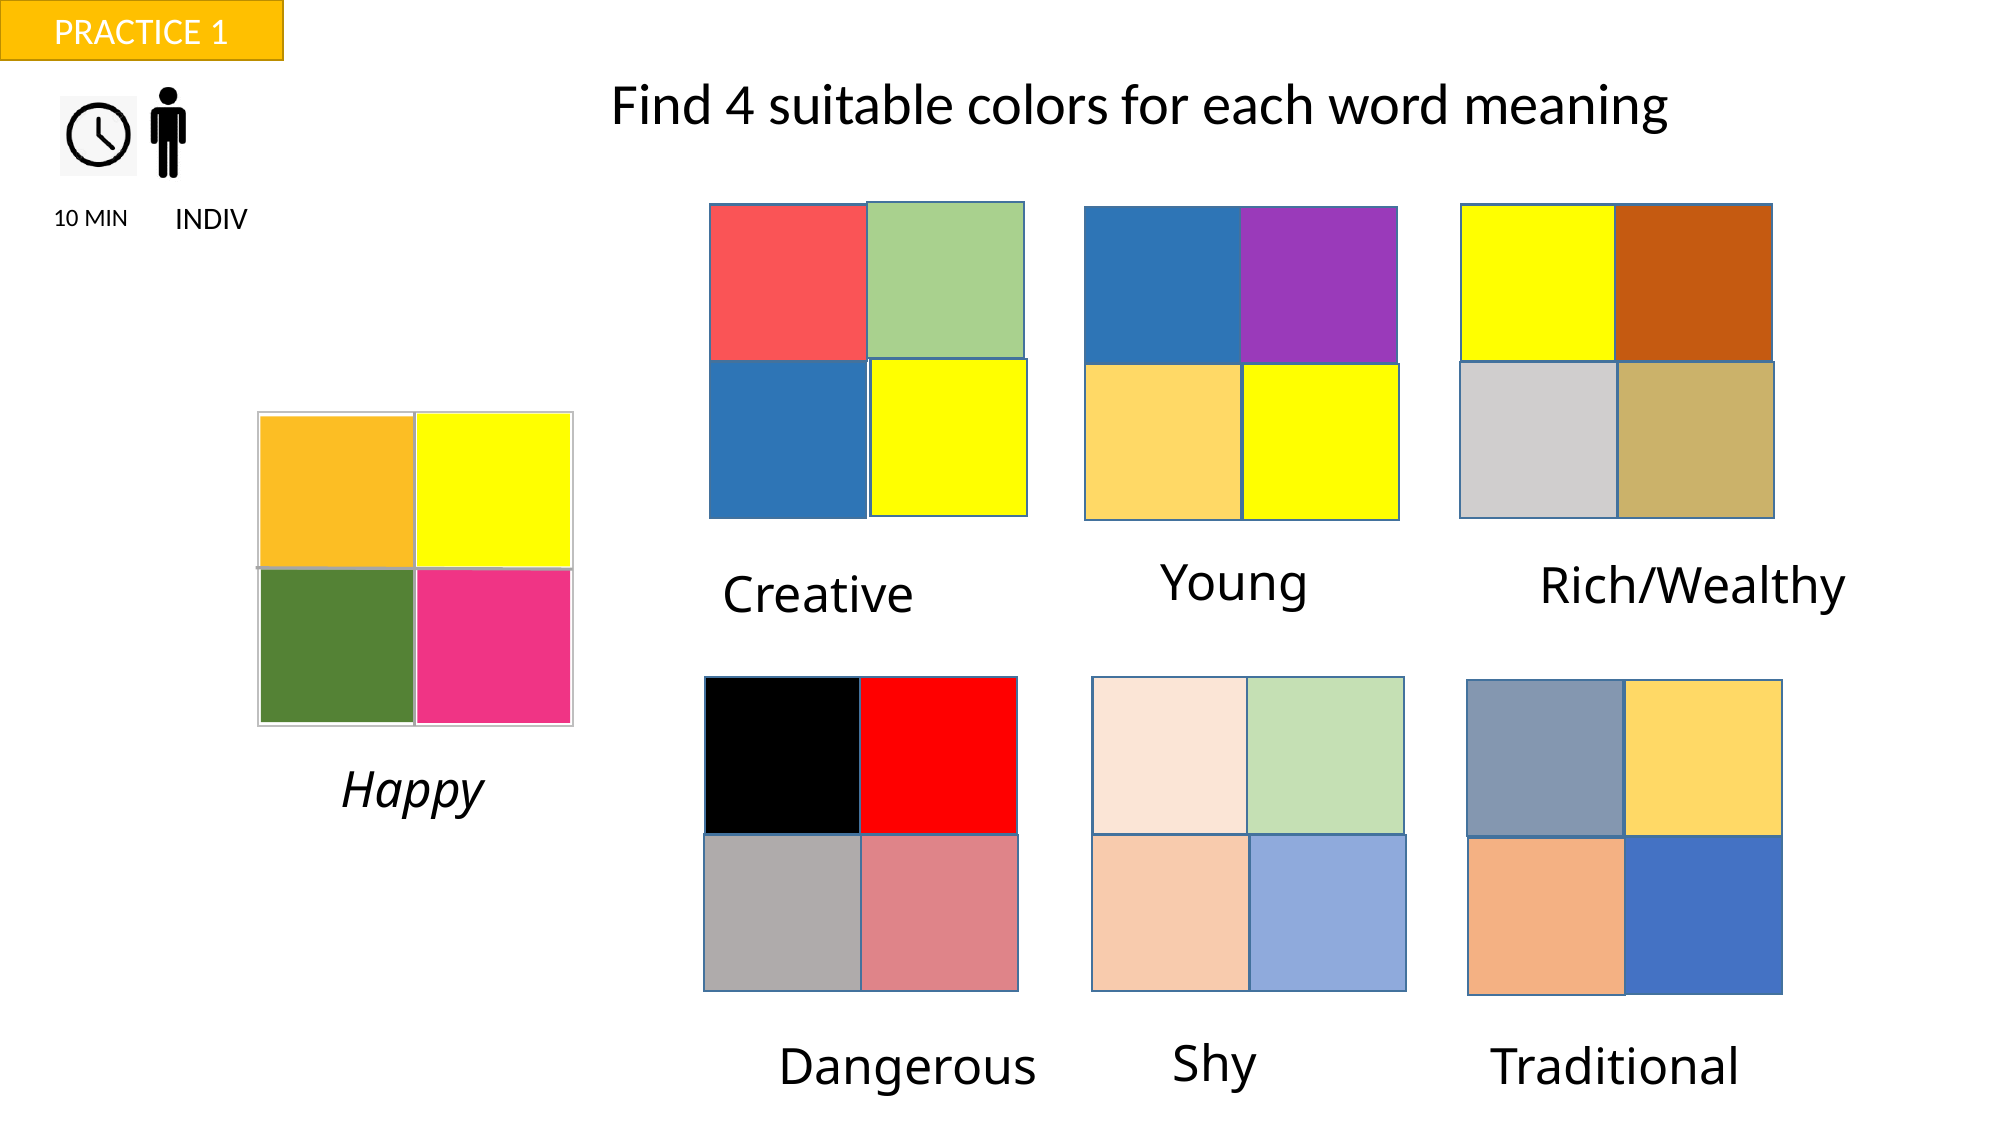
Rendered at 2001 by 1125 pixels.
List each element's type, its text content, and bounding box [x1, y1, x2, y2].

text_box [709, 361, 867, 519]
text_box [1467, 837, 1626, 996]
picture [59, 96, 137, 176]
text_box [1460, 203, 1614, 361]
text_box [416, 571, 571, 724]
text_box [1084, 206, 1239, 363]
text_box [703, 833, 862, 992]
text_box [862, 834, 1019, 992]
text_box Shy [1152, 1020, 1472, 1111]
text_box Dangerous [757, 1023, 1078, 1114]
text_box [1624, 679, 1783, 836]
text_box [257, 411, 414, 566]
text_box INDIV [160, 190, 263, 243]
text_box [1084, 363, 1242, 521]
text_box [866, 201, 1025, 359]
text_box [259, 415, 413, 566]
text_box [260, 570, 413, 723]
text_box [1250, 834, 1407, 992]
text_box Happy [319, 746, 640, 837]
text_box [1614, 203, 1773, 361]
text_box [416, 413, 571, 567]
text_box [704, 676, 859, 833]
text_box [1459, 361, 1618, 519]
picture [143, 83, 194, 184]
text_box [709, 203, 868, 362]
text_box [859, 676, 1018, 834]
text_box [1242, 363, 1400, 521]
text_box Find 4 suitable colors for each word meaning [596, 58, 1684, 144]
text_box [257, 570, 414, 727]
text_box [415, 411, 574, 727]
text_box Rich/Wealthy [1518, 542, 1908, 633]
text_box Traditional [1470, 1023, 1790, 1114]
text_box Creative [702, 551, 1022, 642]
text_box PRACTICE 1 [0, 0, 284, 61]
text_box [1091, 833, 1250, 992]
text_box [1624, 836, 1783, 995]
text_box [1618, 361, 1775, 519]
text_box Young [1139, 539, 1460, 630]
text_box [869, 358, 1028, 517]
text_box [1466, 679, 1624, 837]
text_box [1246, 676, 1405, 834]
text_box [1091, 676, 1246, 833]
text_box 10 MIN [38, 194, 144, 240]
text_box [1239, 206, 1398, 363]
